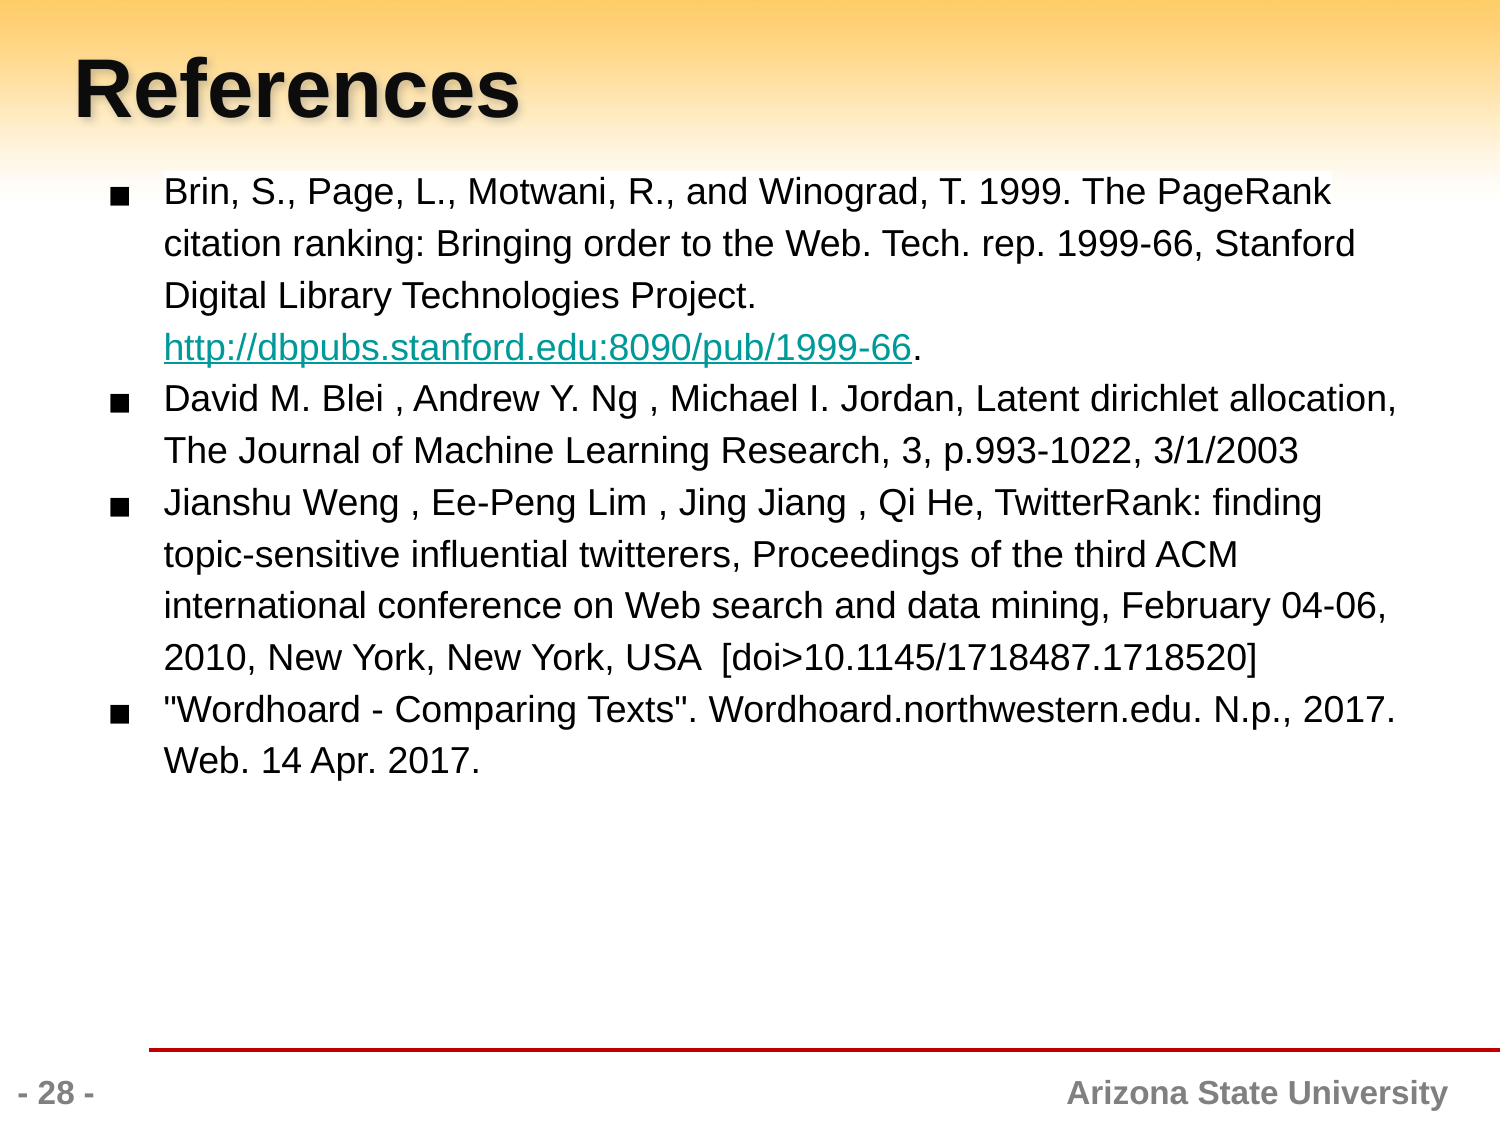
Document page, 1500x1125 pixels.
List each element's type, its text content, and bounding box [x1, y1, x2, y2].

title References [73, 18, 1424, 150]
picture [0, 0, 1500, 198]
list Brin, S., Page, L., Motwani, R., and Winograd, T. 1999. The PageRank citation ranking: Bringing order to the Web. Tech. rep. 1999-66, Stanford Digital Library Technologies Project. http://dbpubs.stanford.edu:8090/pub/1999-66. David M. Blei , Andrew Y. Ng , Michael I. Jordan, Latent dirichlet allocation, The Journal of Machine Learning Research, 3, p.993-1022, 3/1/2003 Jianshu Weng , Ee-Peng Lim , Jing Jiang , Qi He, TwitterRank: finding topic-sensitive influential twitterers, Proceedings of the third ACM international conference on Web search and data mining, February 04-06, 2010, New York, New York, USA [doi>10.1145/1718487.1718520] "Wordhoard - Comparing Texts". Wordhoard.northwestern.edu. N.p., 2017. Web. 14 Apr. 2017. [73, 153, 1424, 991]
slide_number - 28 - [0, 1064, 113, 1125]
